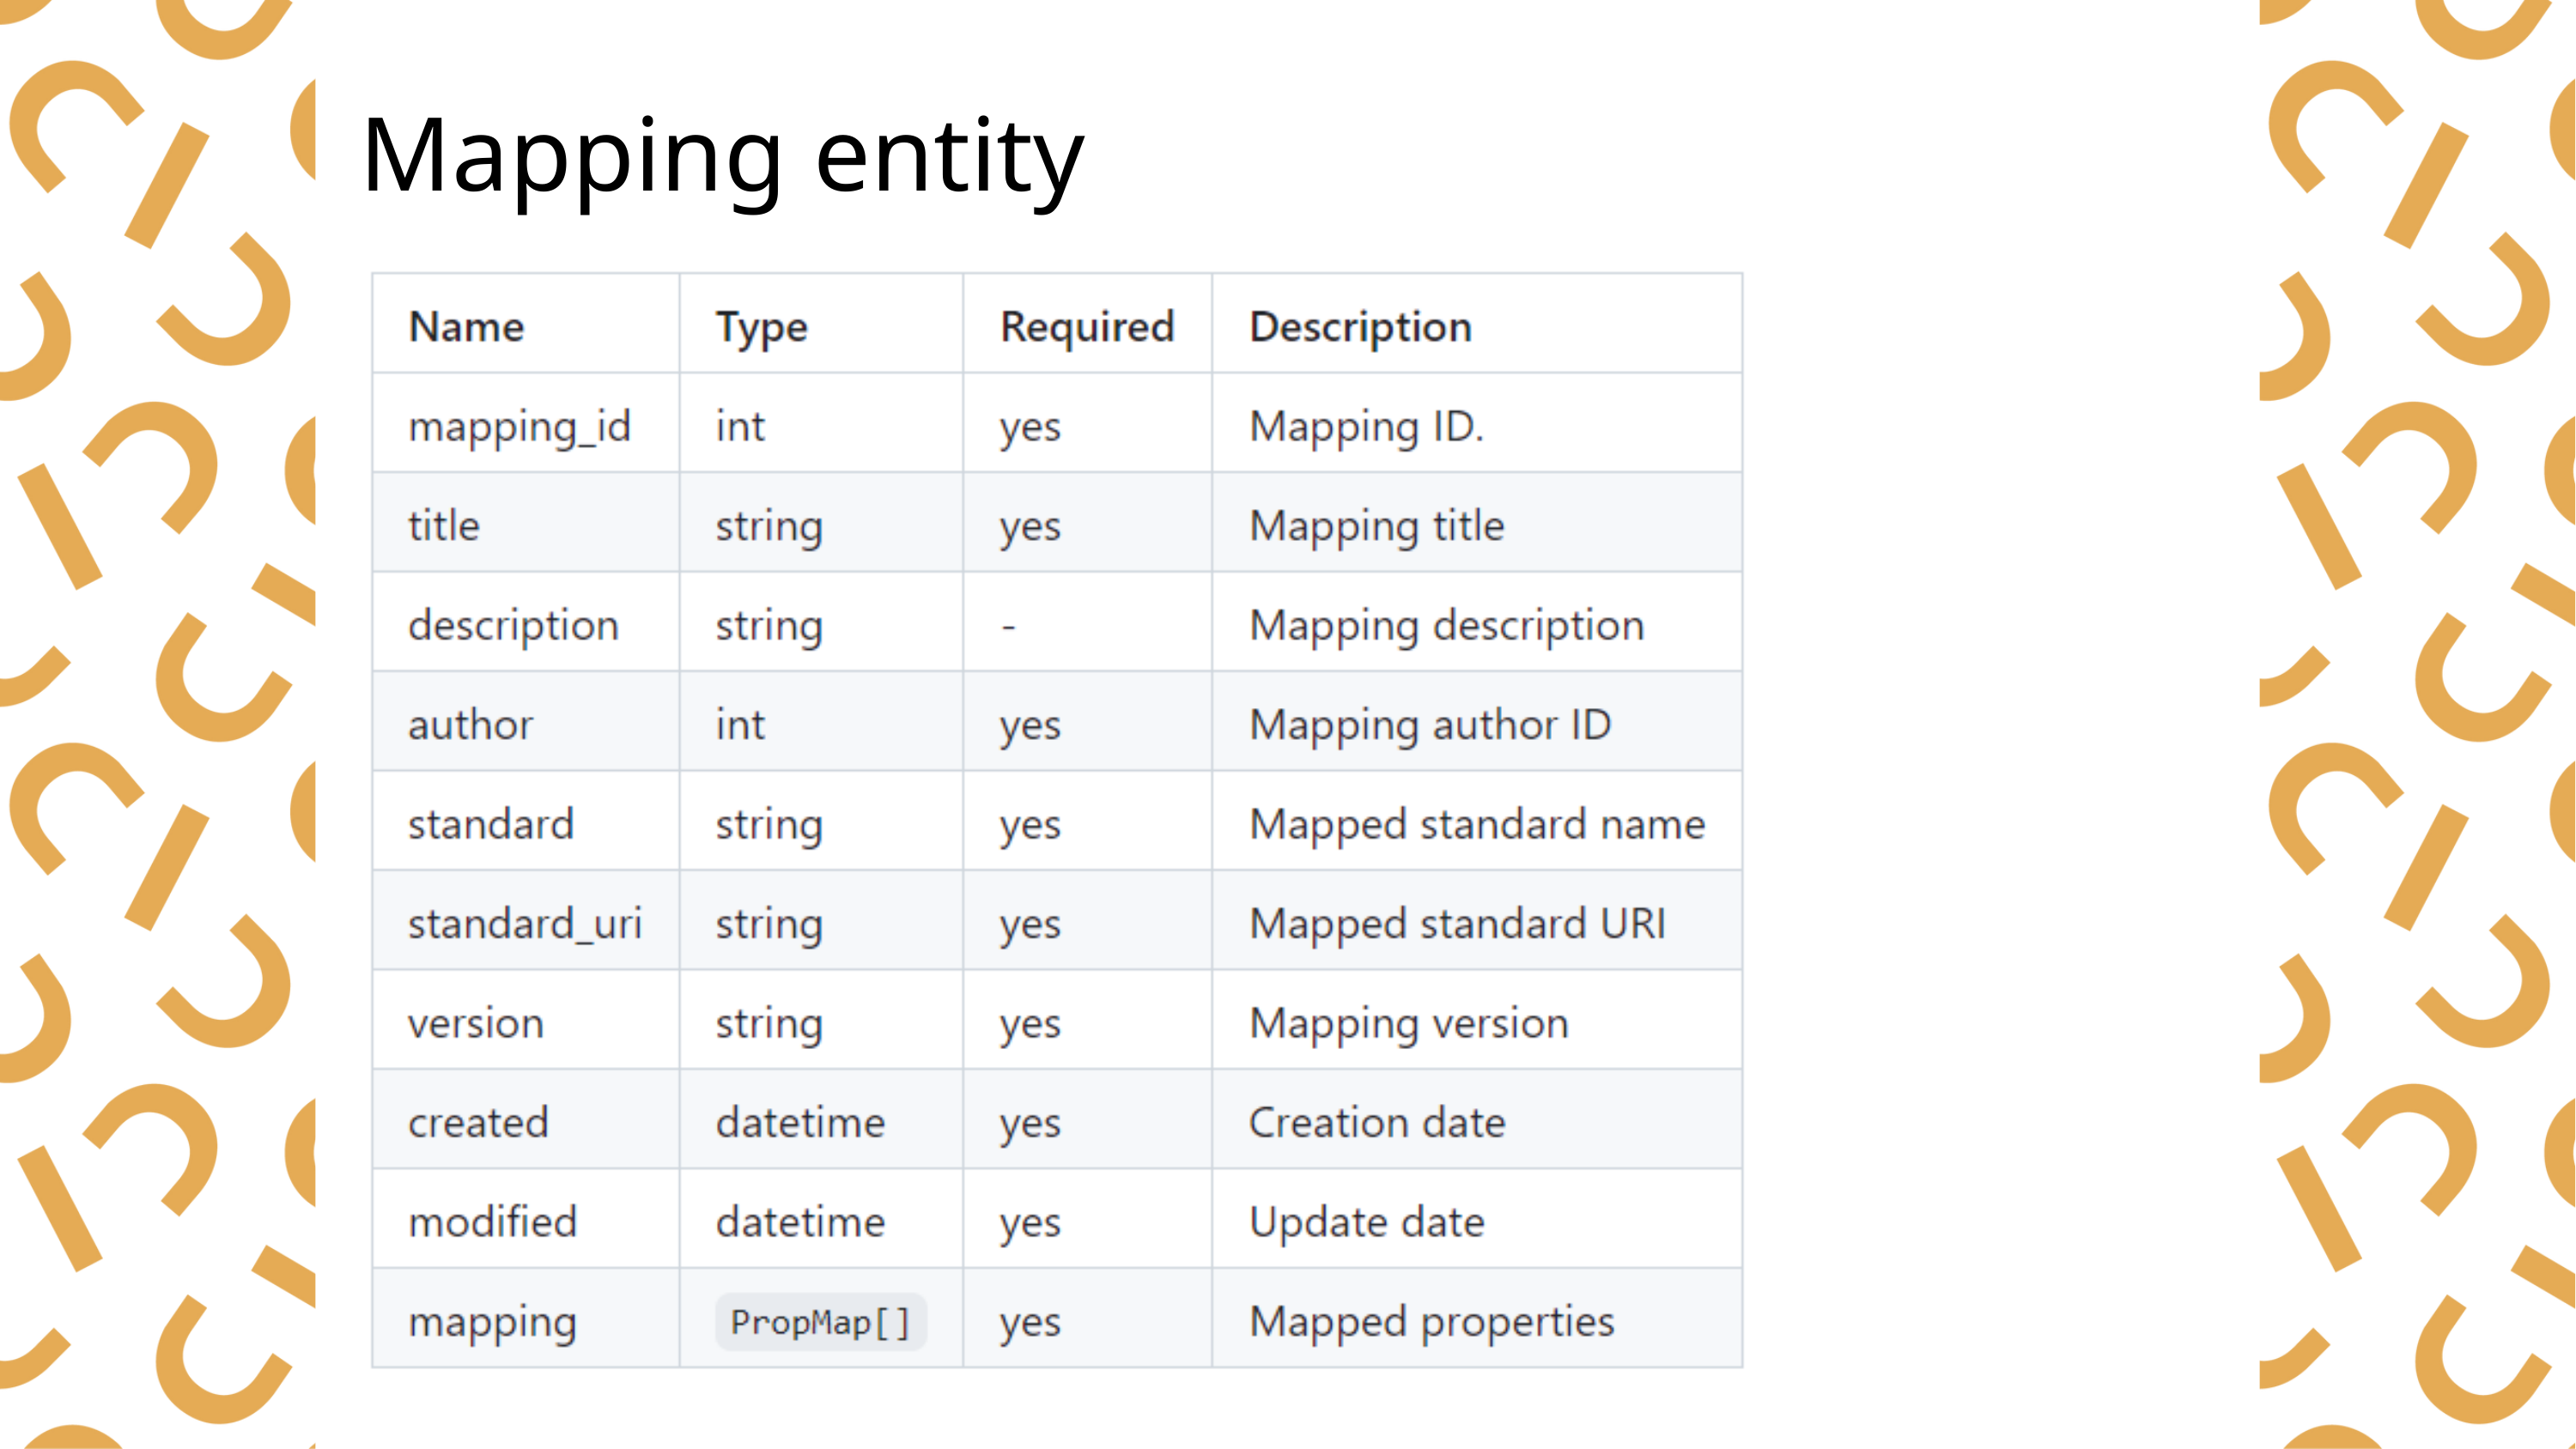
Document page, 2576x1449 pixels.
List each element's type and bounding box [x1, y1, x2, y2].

text_box [0, 0, 2576, 1449]
picture [359, 253, 1759, 1387]
